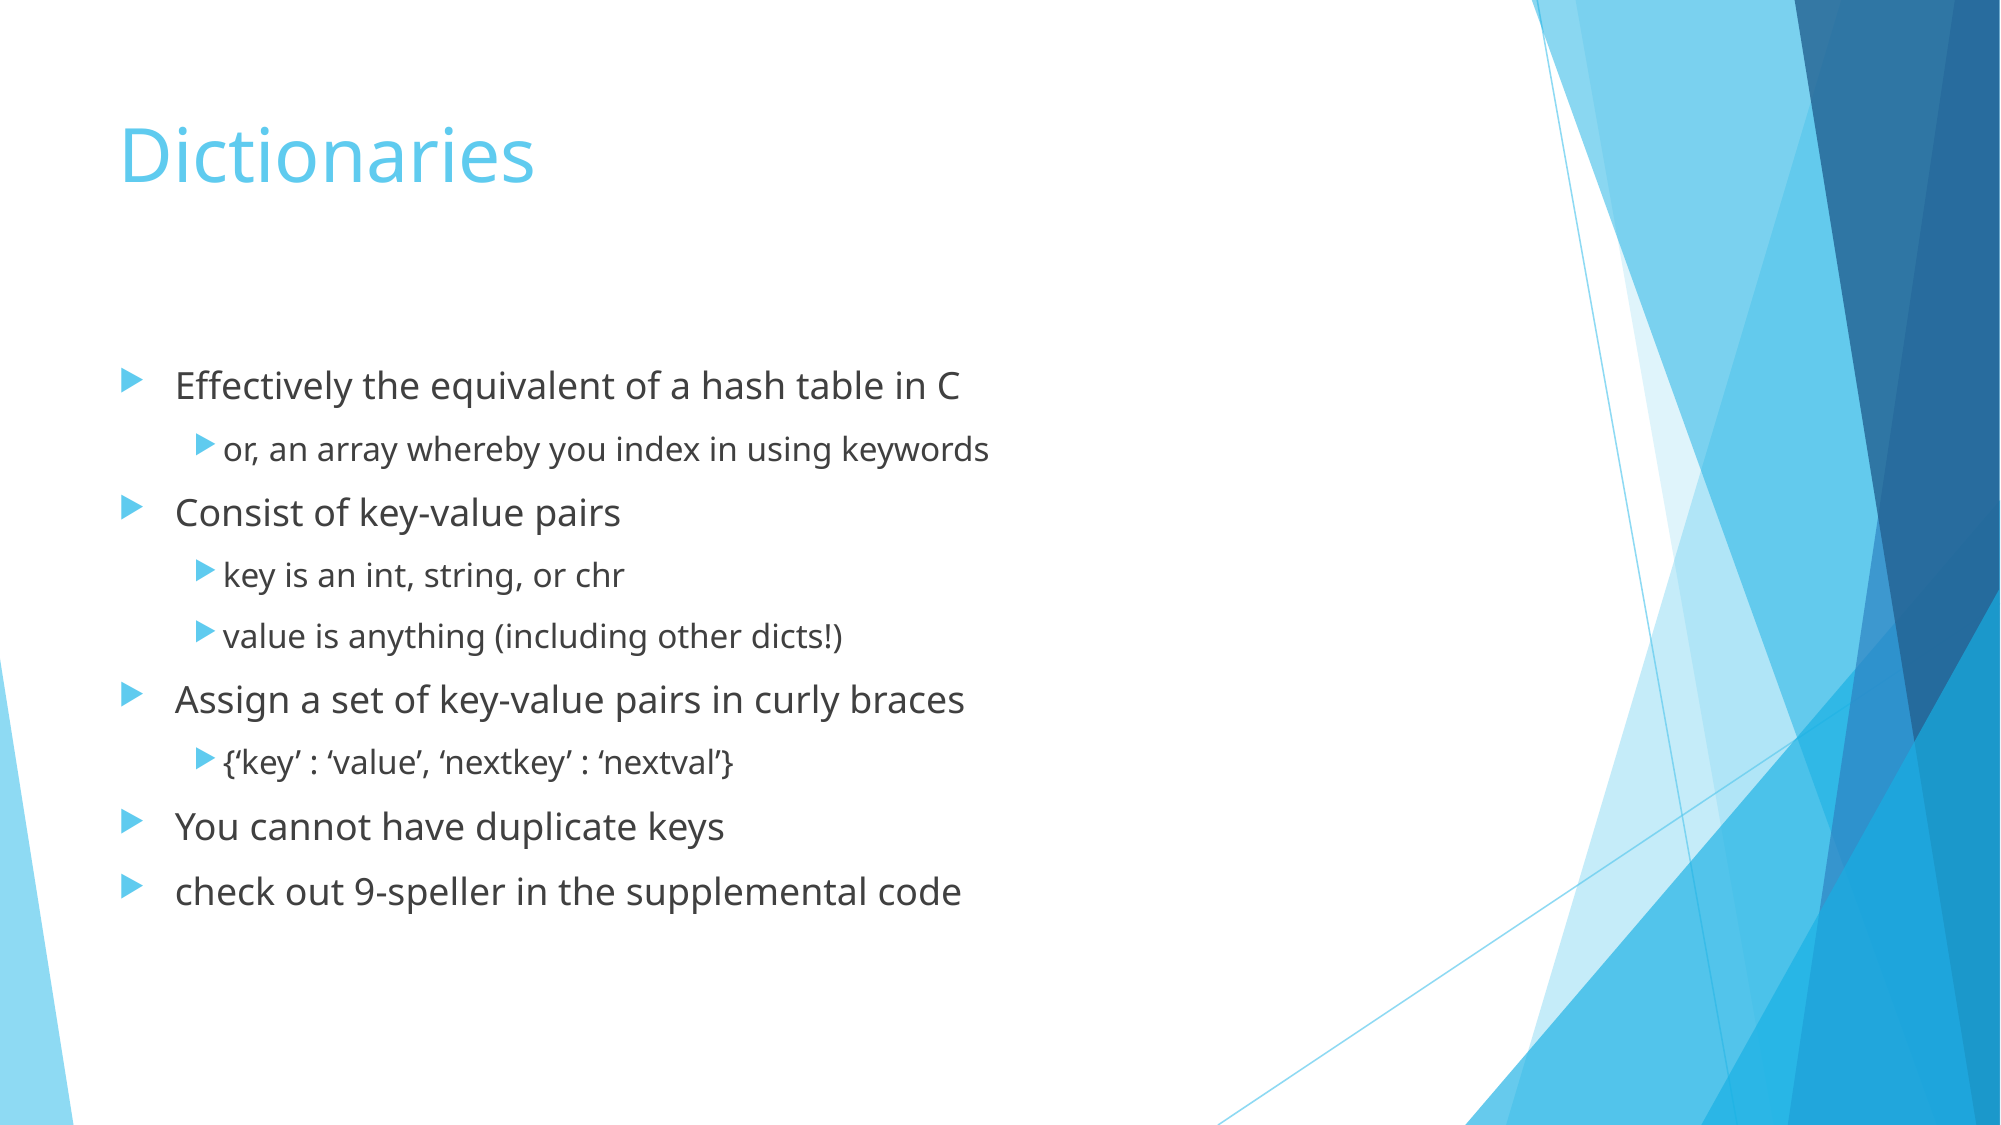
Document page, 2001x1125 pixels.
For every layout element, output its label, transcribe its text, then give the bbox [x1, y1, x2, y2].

list Effectively the equivalent of a hash table in C or, an array whereby you index in using keywords Consist of key-value pairs key is an int, string, or chr value is anything (including other dicts!) Assign a set of key-value pairs in curly braces {‘key’ : ‘value’, ‘nextkey’ : ‘nextval’} You cannot have duplicate keys check out 9-speller in the supplemental code [110, 353, 1522, 992]
title Dictionaries [110, 99, 1522, 318]
